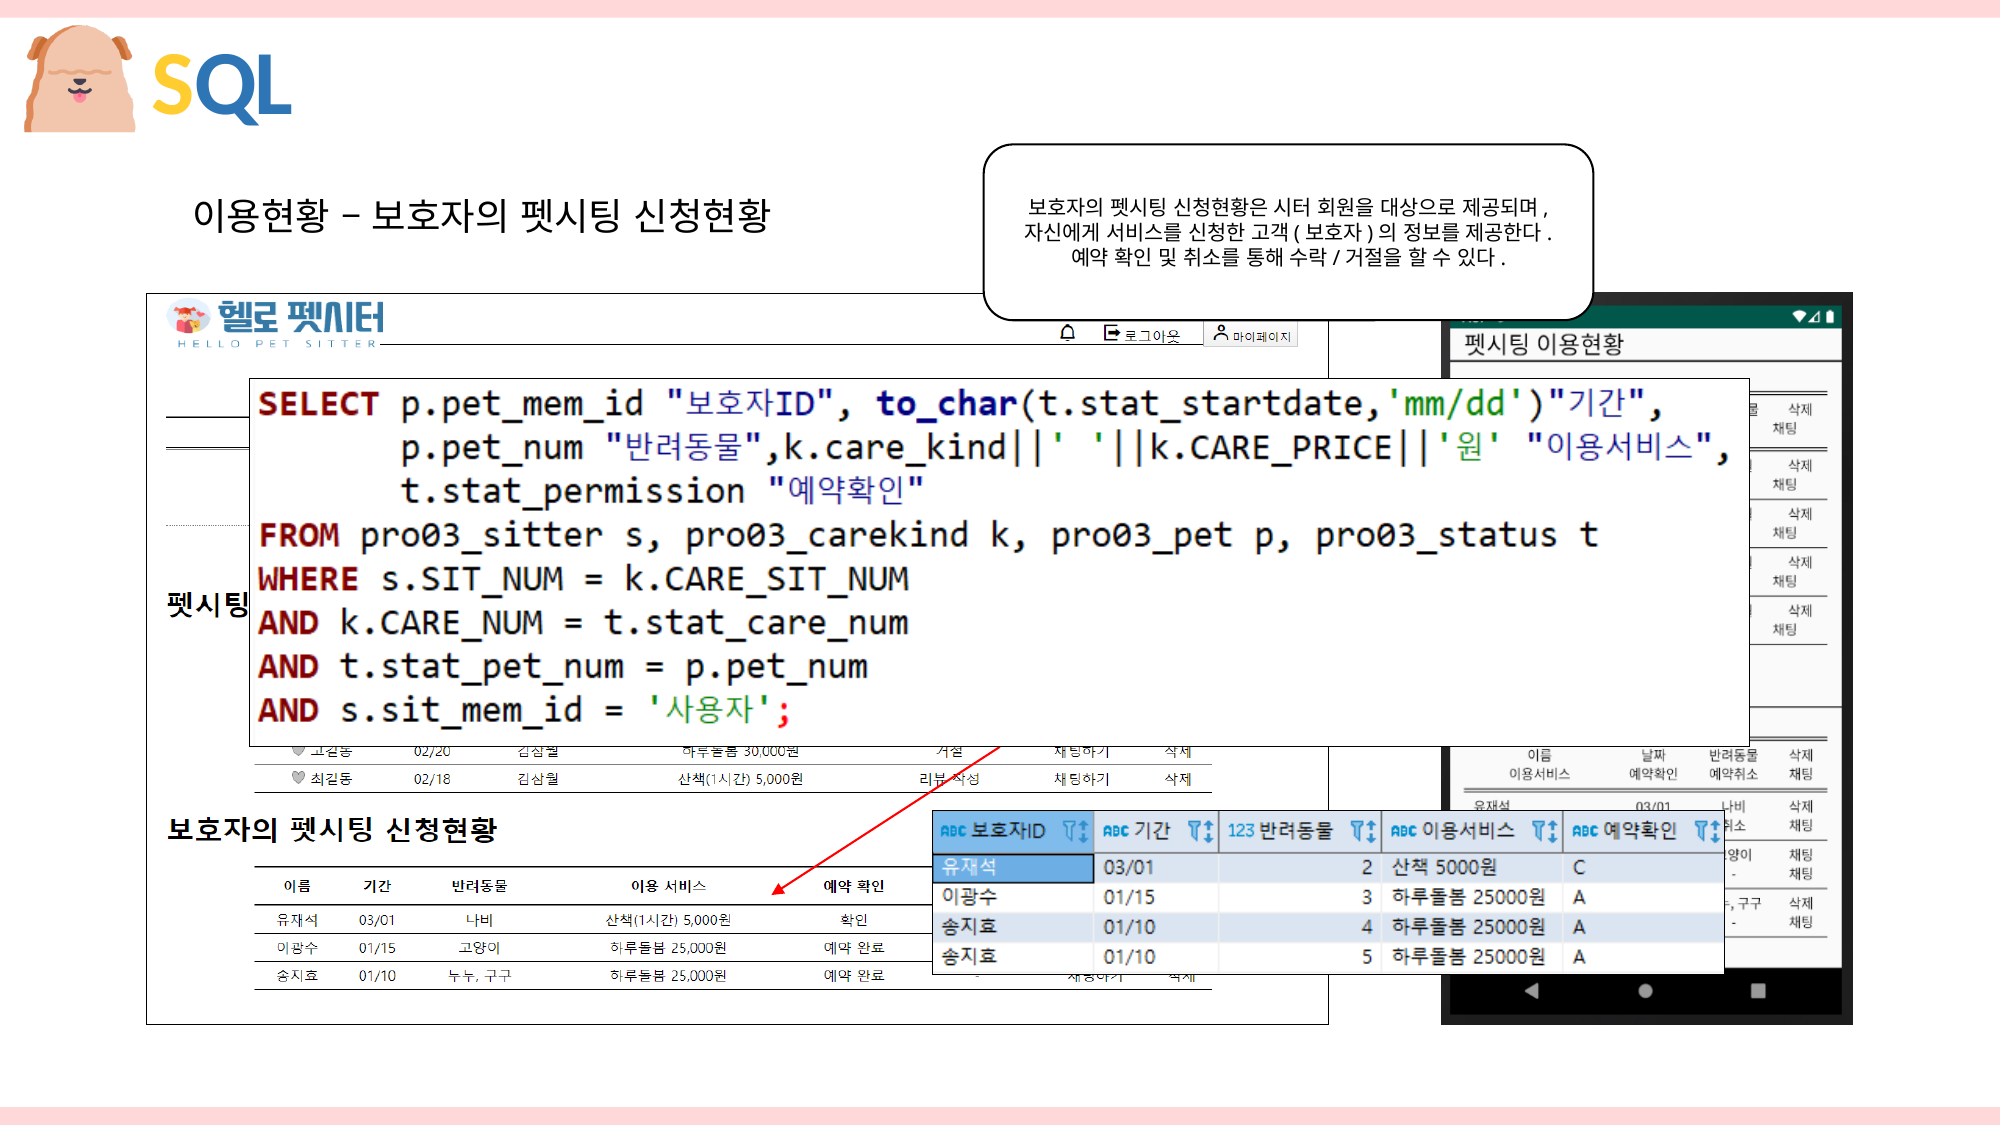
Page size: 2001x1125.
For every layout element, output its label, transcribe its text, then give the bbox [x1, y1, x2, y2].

text_box [0, 1106, 2000, 1125]
text_box [0, 0, 2000, 19]
text_box 보호자의 펫시팅 신청현황은 시터 회원을 대상으로 제공되며, 자신에게 서비스를 신청한 고객(보호자)의 정보를 제공한다. 예약 확인 및 취소를 통해 수락/거절을 할 수 있다. [982, 143, 1595, 322]
picture [20, 19, 139, 138]
text_box 이용현황 – 보호자의 펫시팅 신청현황 [177, 186, 788, 246]
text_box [771, 747, 1000, 896]
text_box SQL [137, 15, 307, 140]
picture [146, 292, 1854, 1025]
